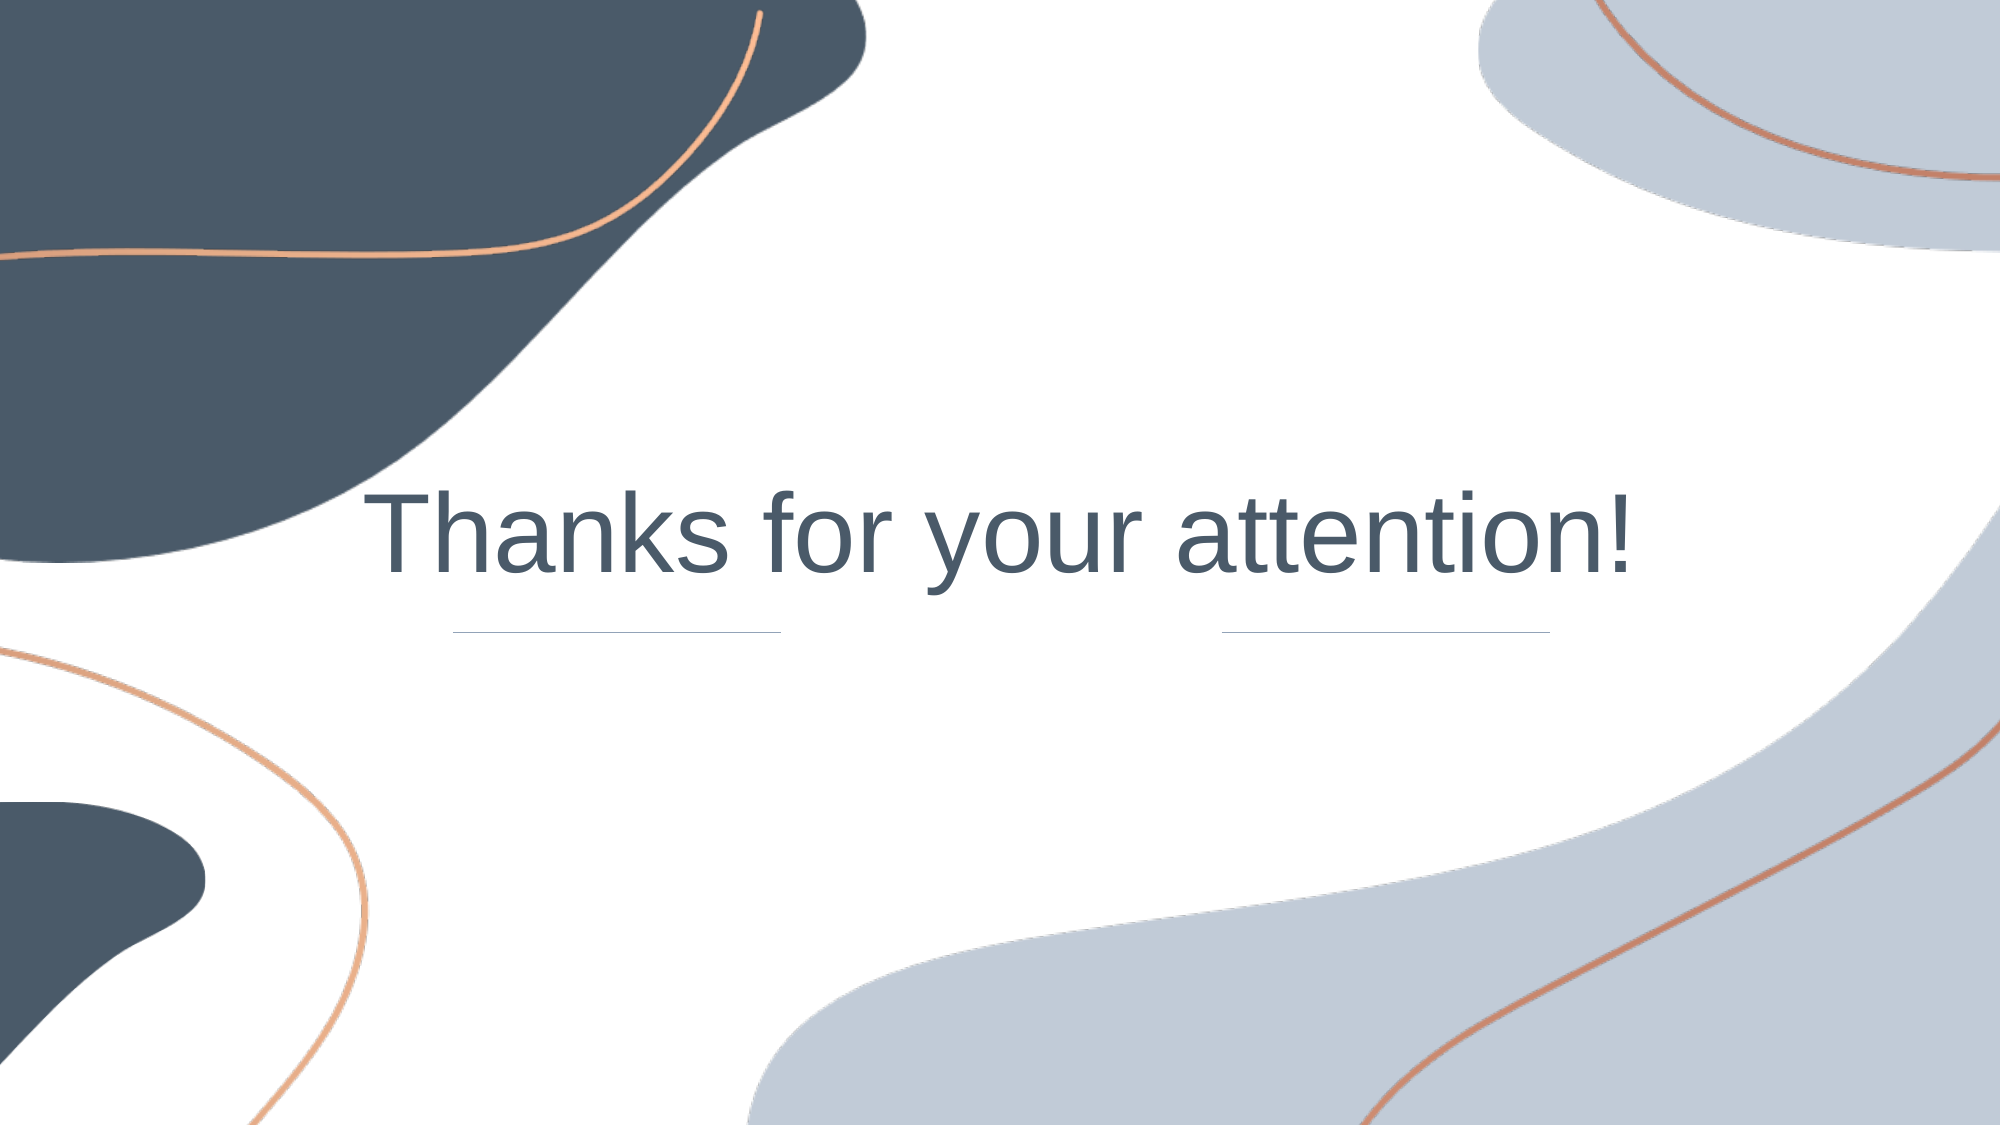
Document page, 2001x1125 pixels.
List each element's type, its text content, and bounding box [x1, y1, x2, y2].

picture [0, 0, 2000, 1125]
text_box Thanks for your attention! [347, 452, 1653, 602]
